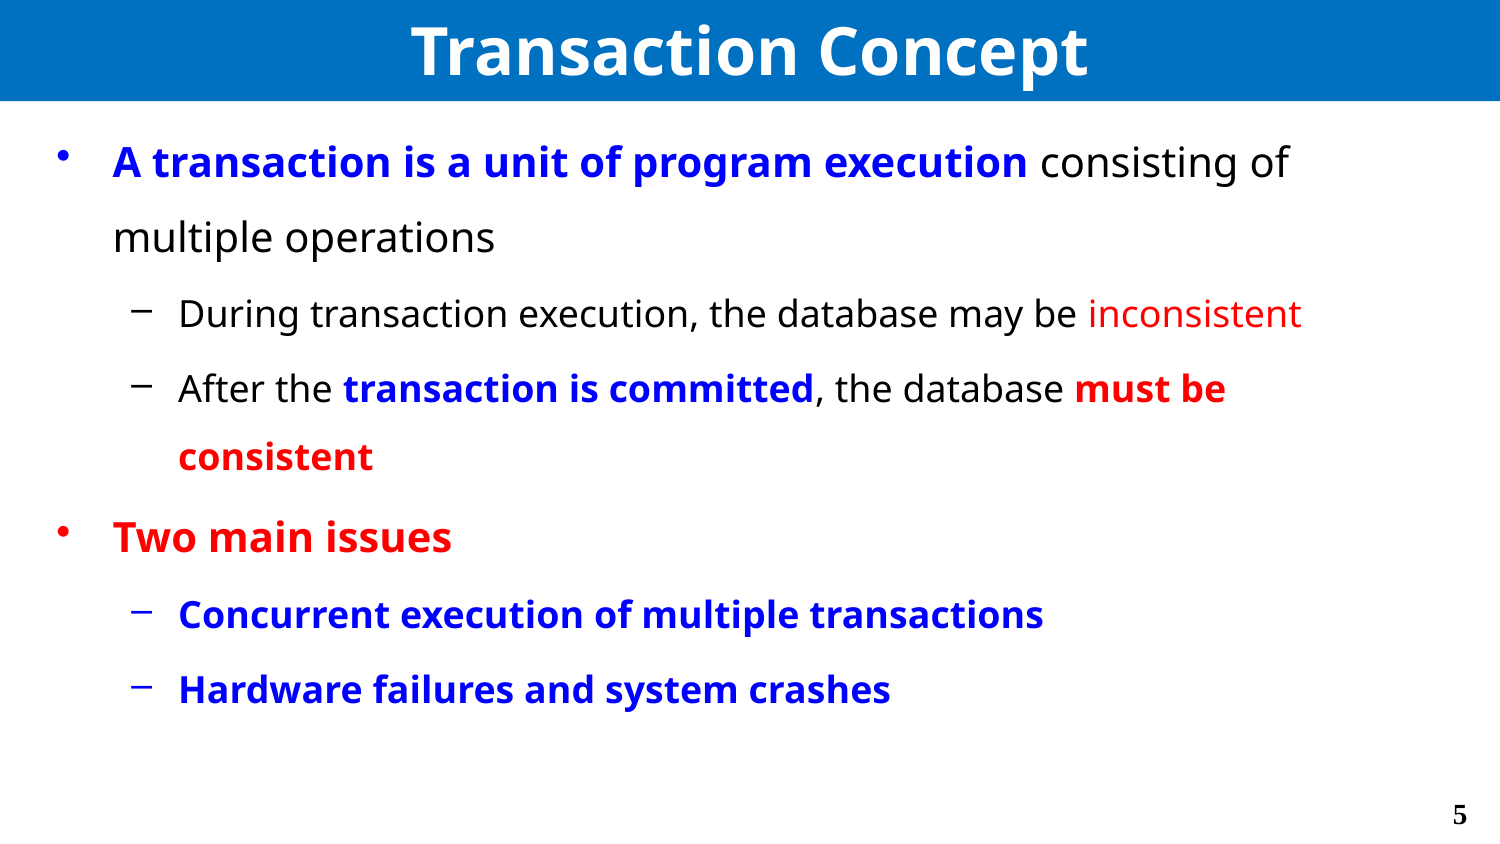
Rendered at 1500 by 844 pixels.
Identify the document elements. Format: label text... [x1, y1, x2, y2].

list A transaction is a unit of program execution consisting of multiple operations During transaction execution, the database may be inconsistent After the transaction is committed, the database must be consistent Two main issues Concurrent execution of multiple transactions Hardware failures and system crashes [41, 102, 1447, 728]
title Transaction Concept [0, 0, 1500, 102]
